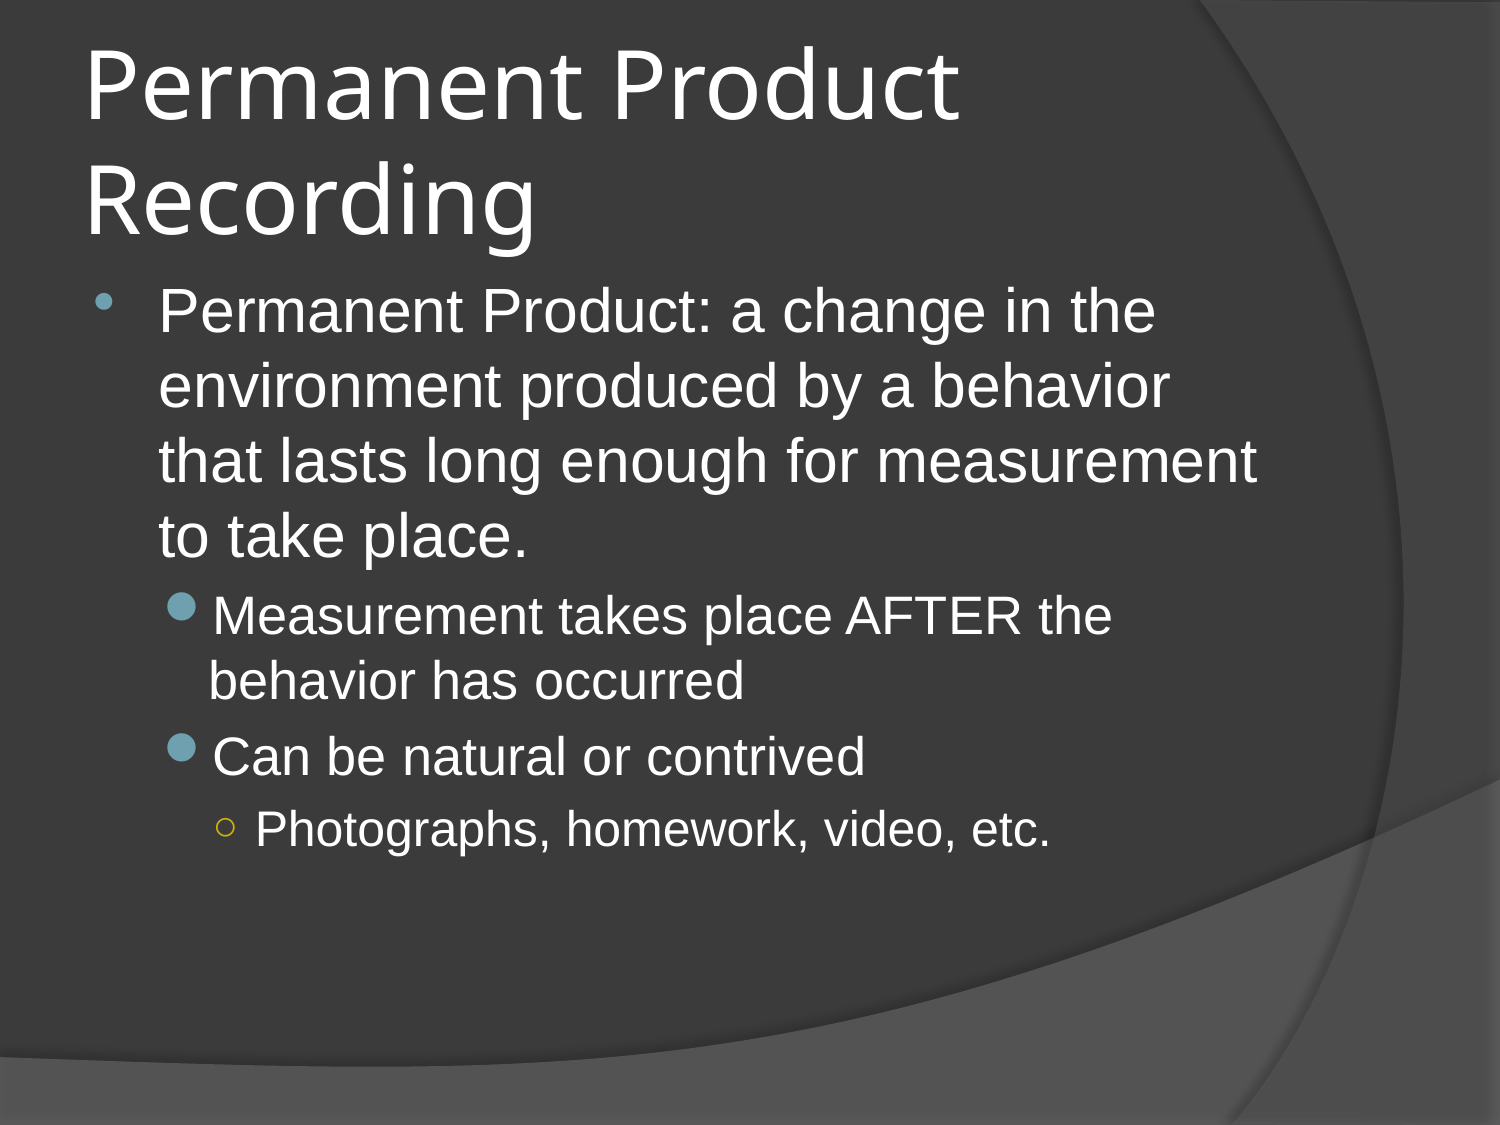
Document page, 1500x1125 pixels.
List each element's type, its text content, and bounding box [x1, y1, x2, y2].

title Permanent Product Recording [75, 45, 1300, 233]
list Permanent Product: a change in the environment produced by a behavior that lasts long enough for measurement to take place. Measurement takes place AFTER the behavior has occurred Can be natural or contrived Photographs, homework, video, etc. [75, 262, 1300, 1005]
